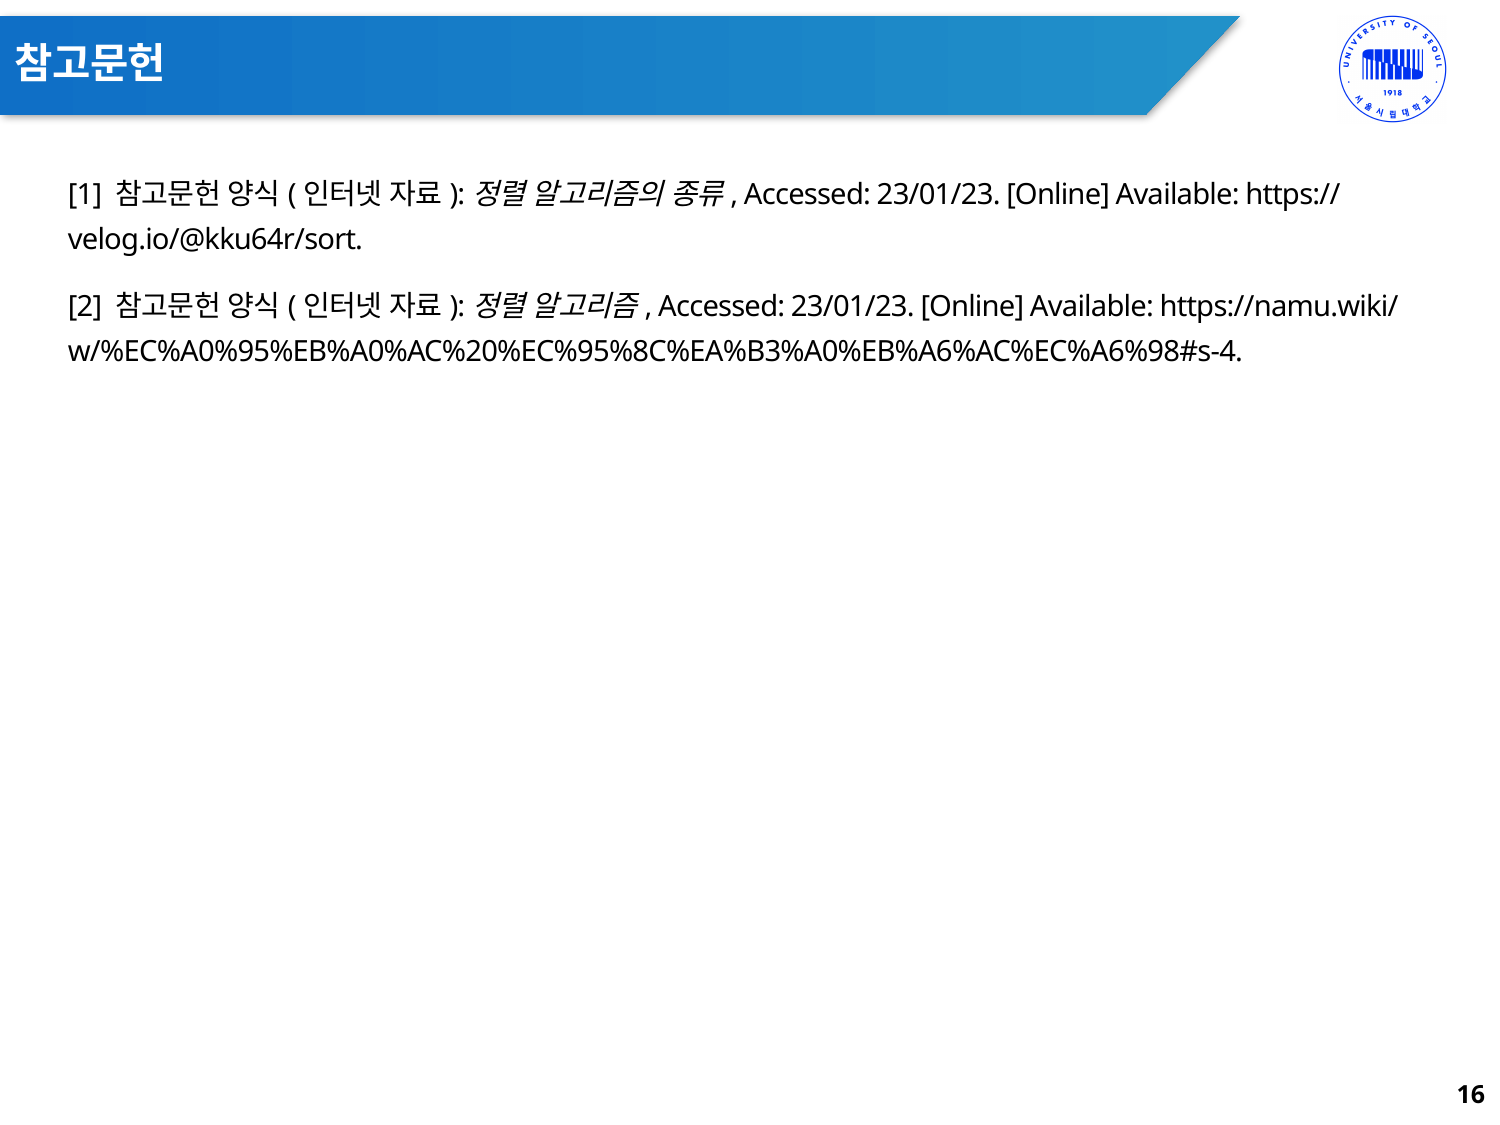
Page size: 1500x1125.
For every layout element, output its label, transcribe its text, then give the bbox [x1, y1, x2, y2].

text_box [1] 참고문헌 양식(인터넷 자료):정렬 알고리즘의 종류, Accessed: 23/01/23. [Online] Available: https://velog.io/@kku64r/sort. [2] 참고문헌 양식(인터넷 자료):정렬 알고리즘, Accessed: 23/01/23. [Online] Available: https://namu.wiki/w/%EC%A0%95%EB%A0%AC%20%EC%95%8C%EA%B3%A0%EB%A6%AC%EC%A6%98#s-4. [53, 157, 1447, 1095]
picture [1337, 15, 1447, 124]
text_box 참고문헌 [0, 29, 1003, 101]
text_box 16 [1162, 1065, 1500, 1125]
